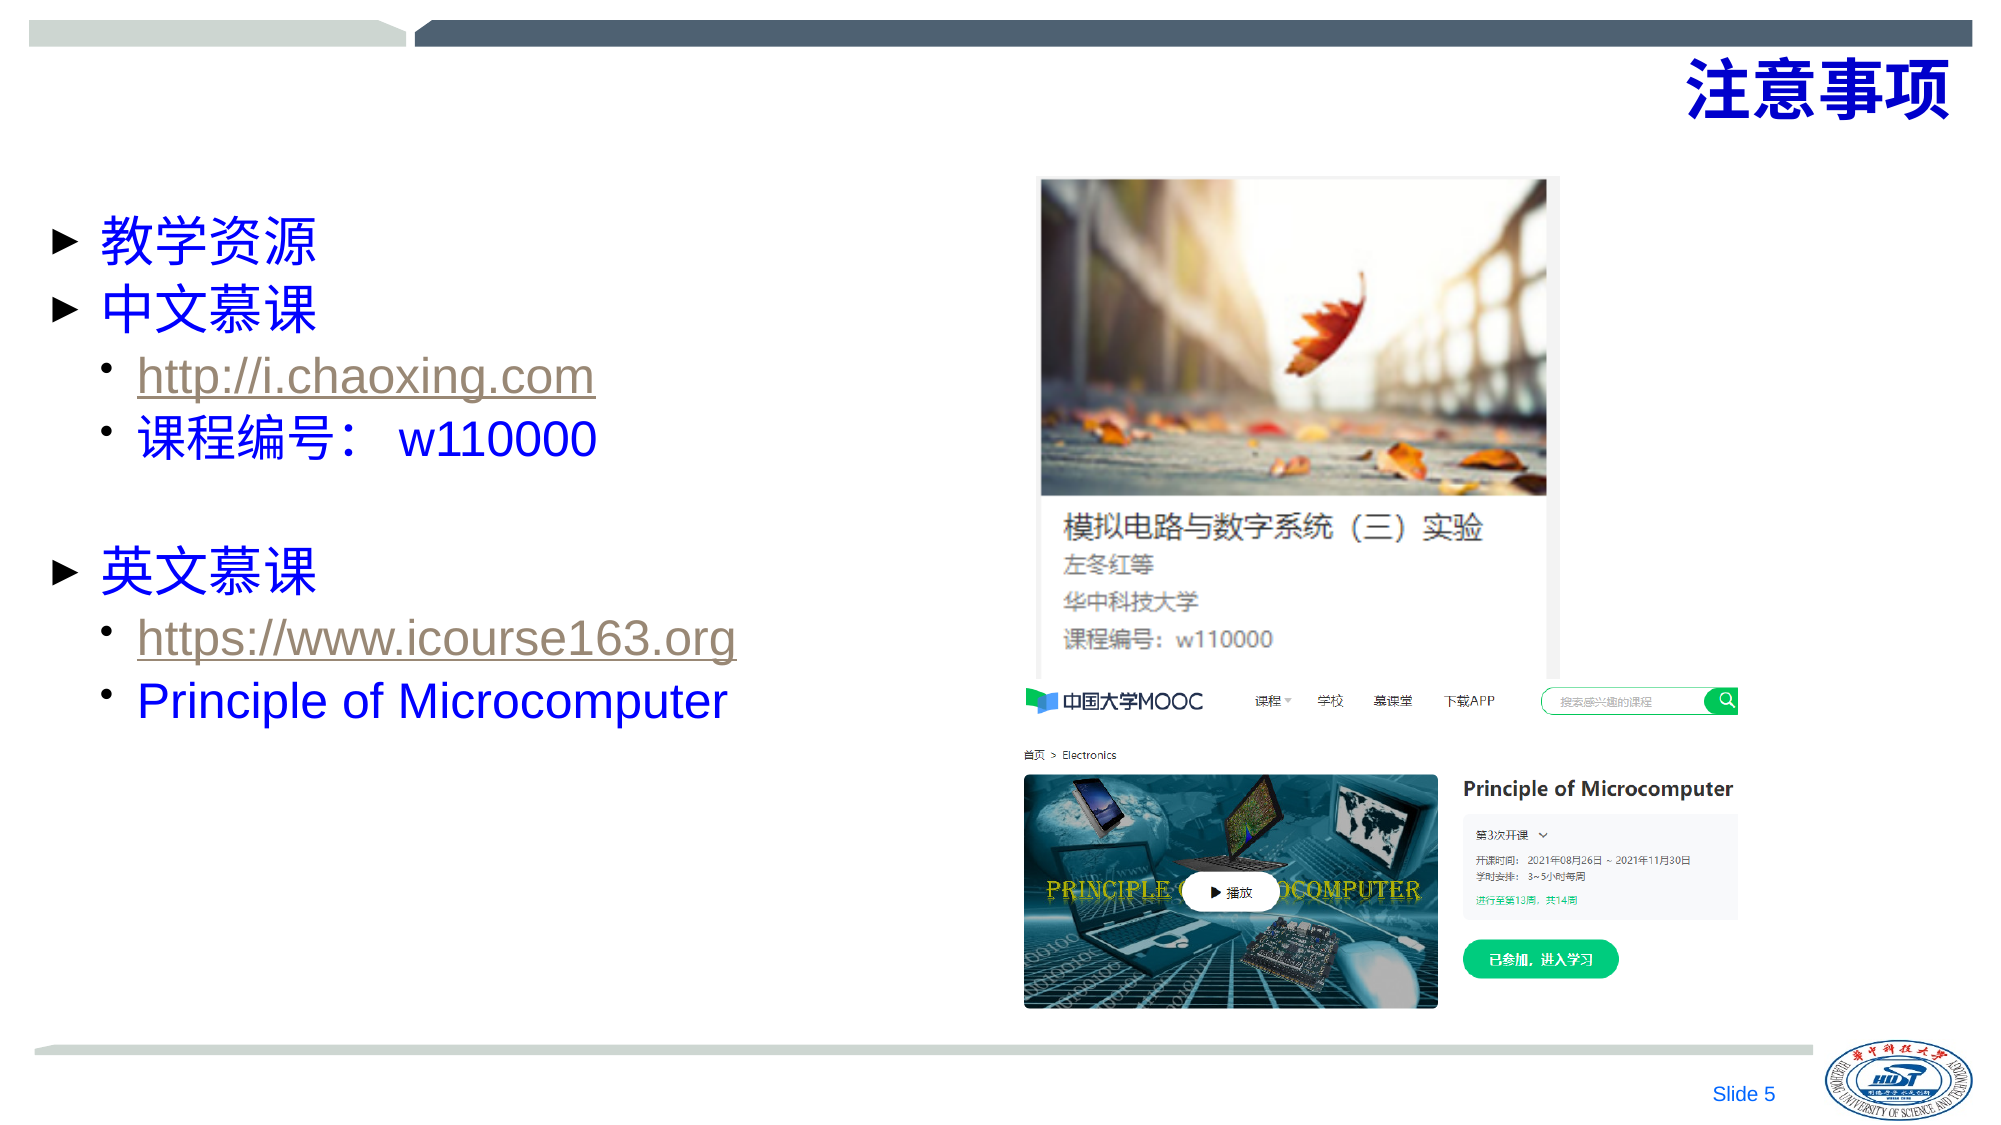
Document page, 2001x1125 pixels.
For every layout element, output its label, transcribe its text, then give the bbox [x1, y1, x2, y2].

slide_number Slide 4 [1697, 1073, 1813, 1125]
picture [1824, 1039, 1973, 1121]
title 注意事项 [37, 53, 1967, 131]
picture [1003, 176, 1739, 1036]
list 教学资源 中文慕课 http://i.chaoxing.com 课程编号：w110000 英文慕课 https://www.icourse163.org Principle of Microcomputer [29, 131, 1973, 1035]
